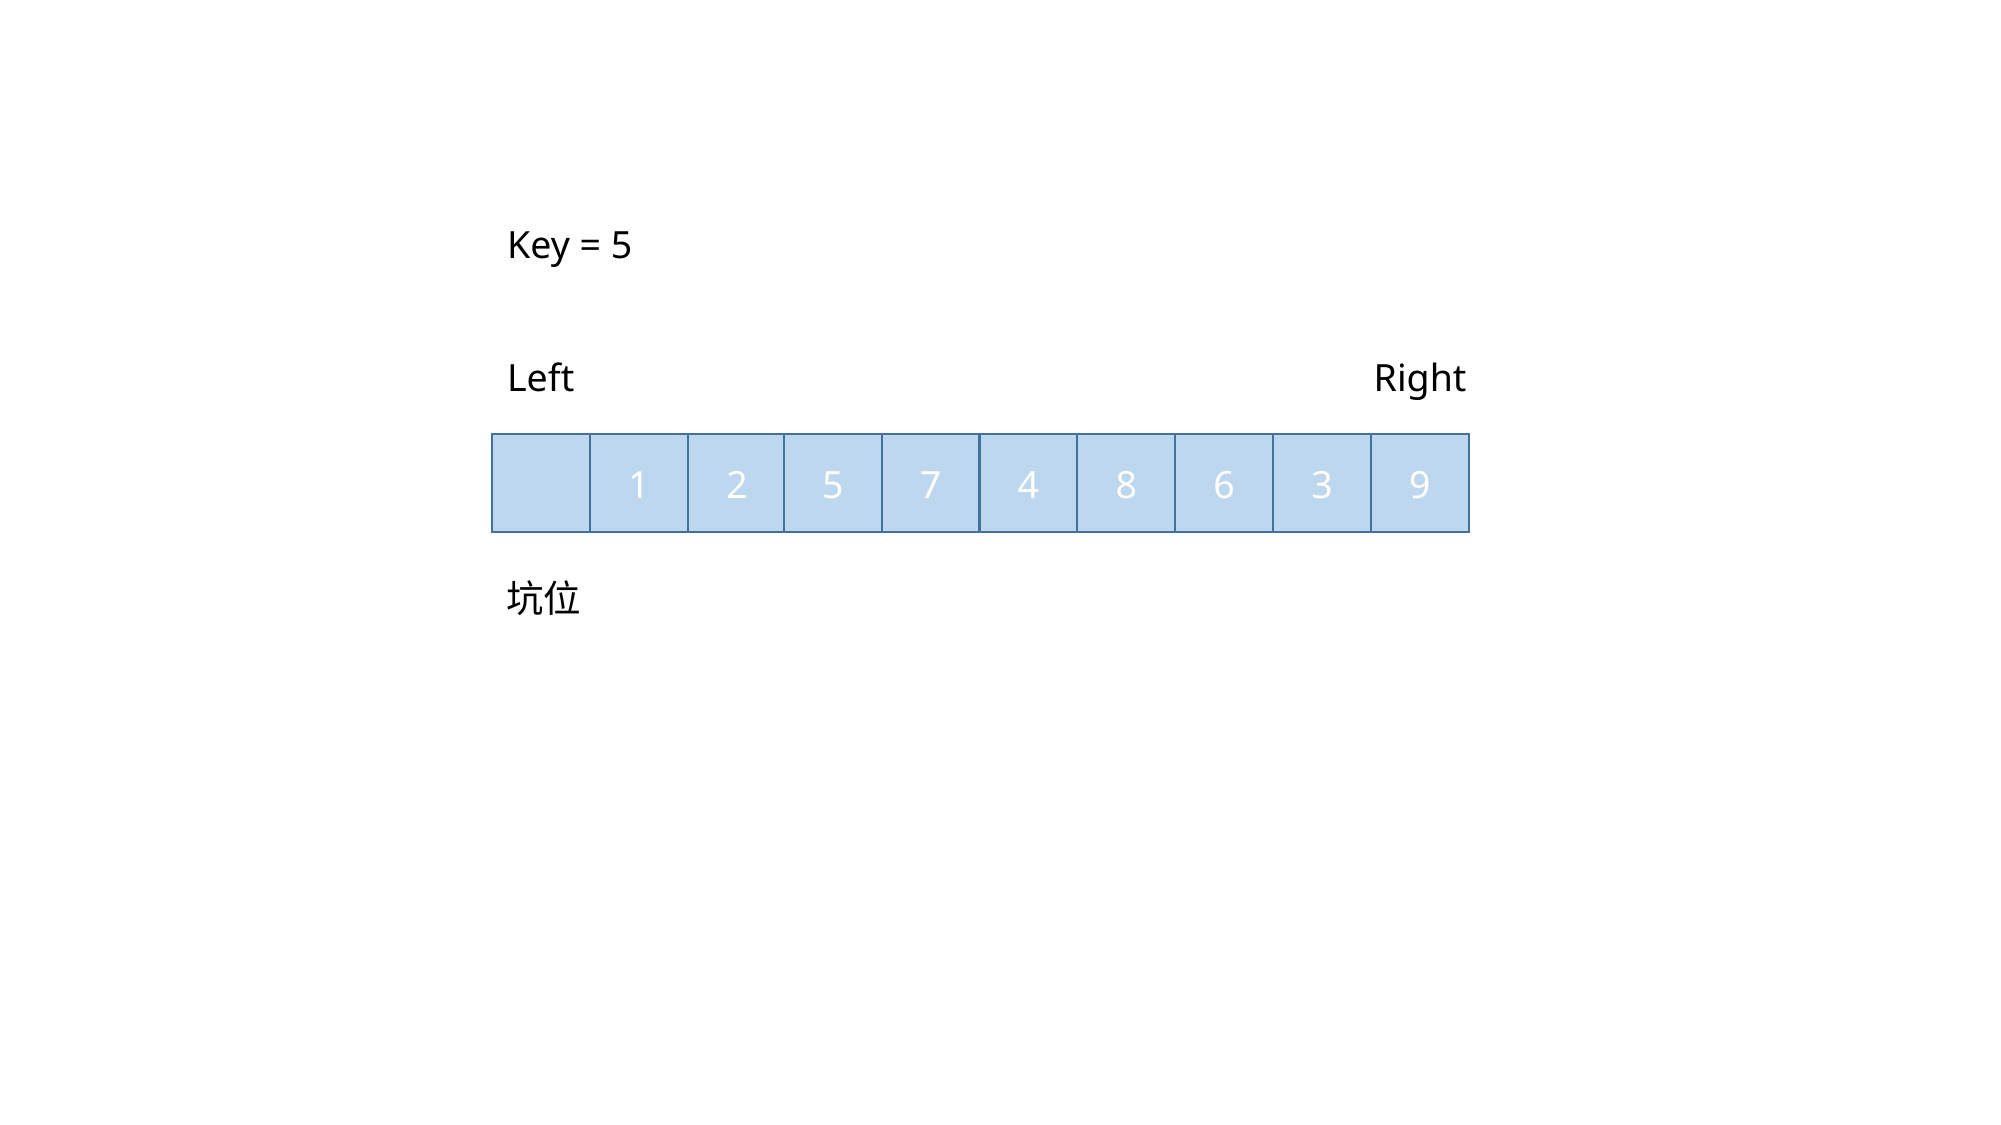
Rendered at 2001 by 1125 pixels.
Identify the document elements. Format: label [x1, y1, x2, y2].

text_box [491, 567, 1077, 673]
text_box [492, 213, 764, 319]
text_box [491, 346, 1657, 533]
